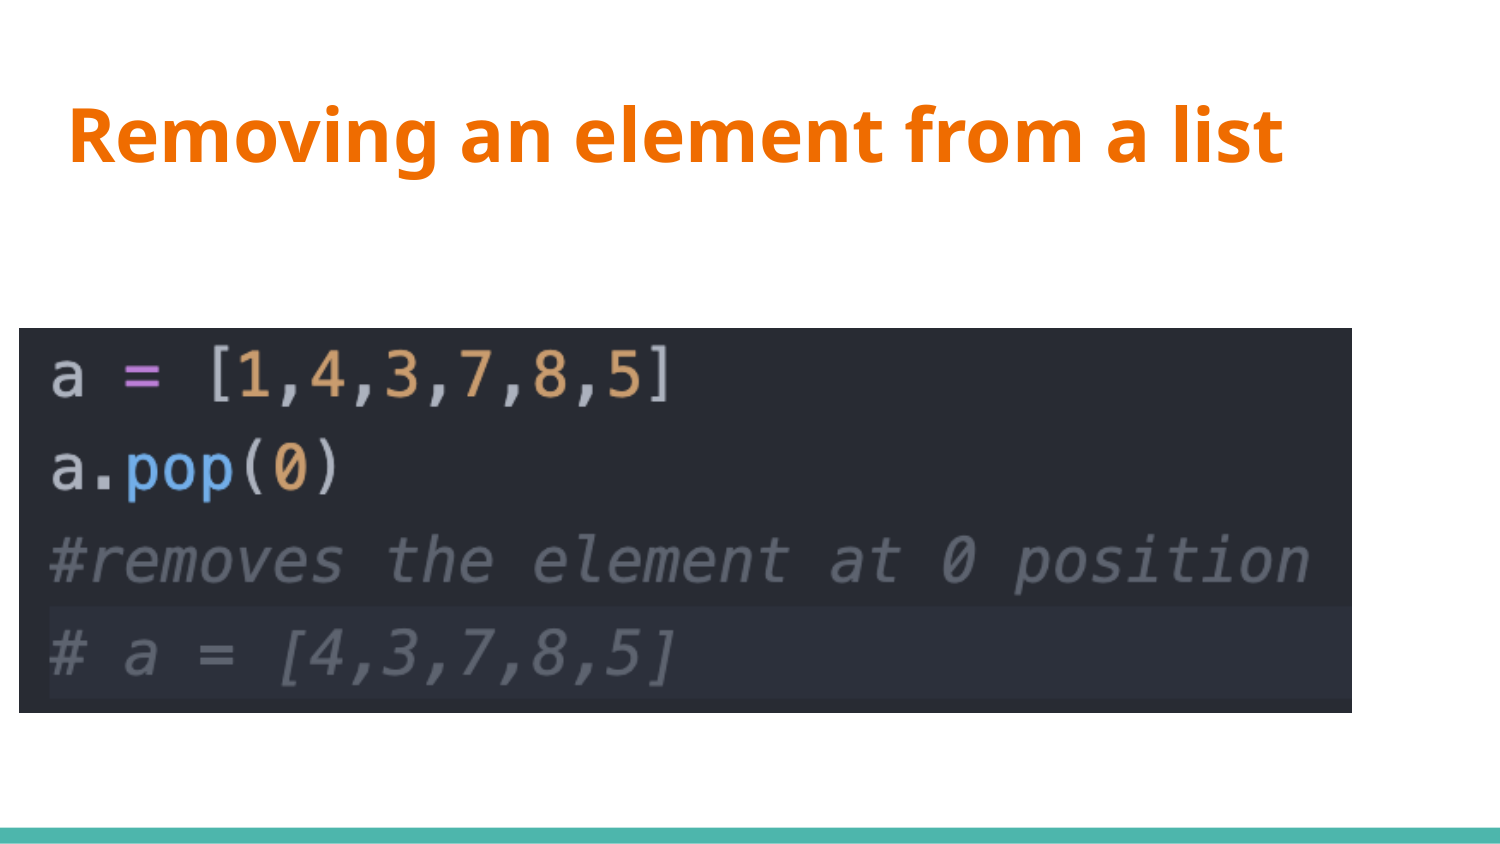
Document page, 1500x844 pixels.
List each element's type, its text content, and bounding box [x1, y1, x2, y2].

title Removing an element from a list [51, 72, 1449, 189]
picture [19, 328, 1353, 713]
